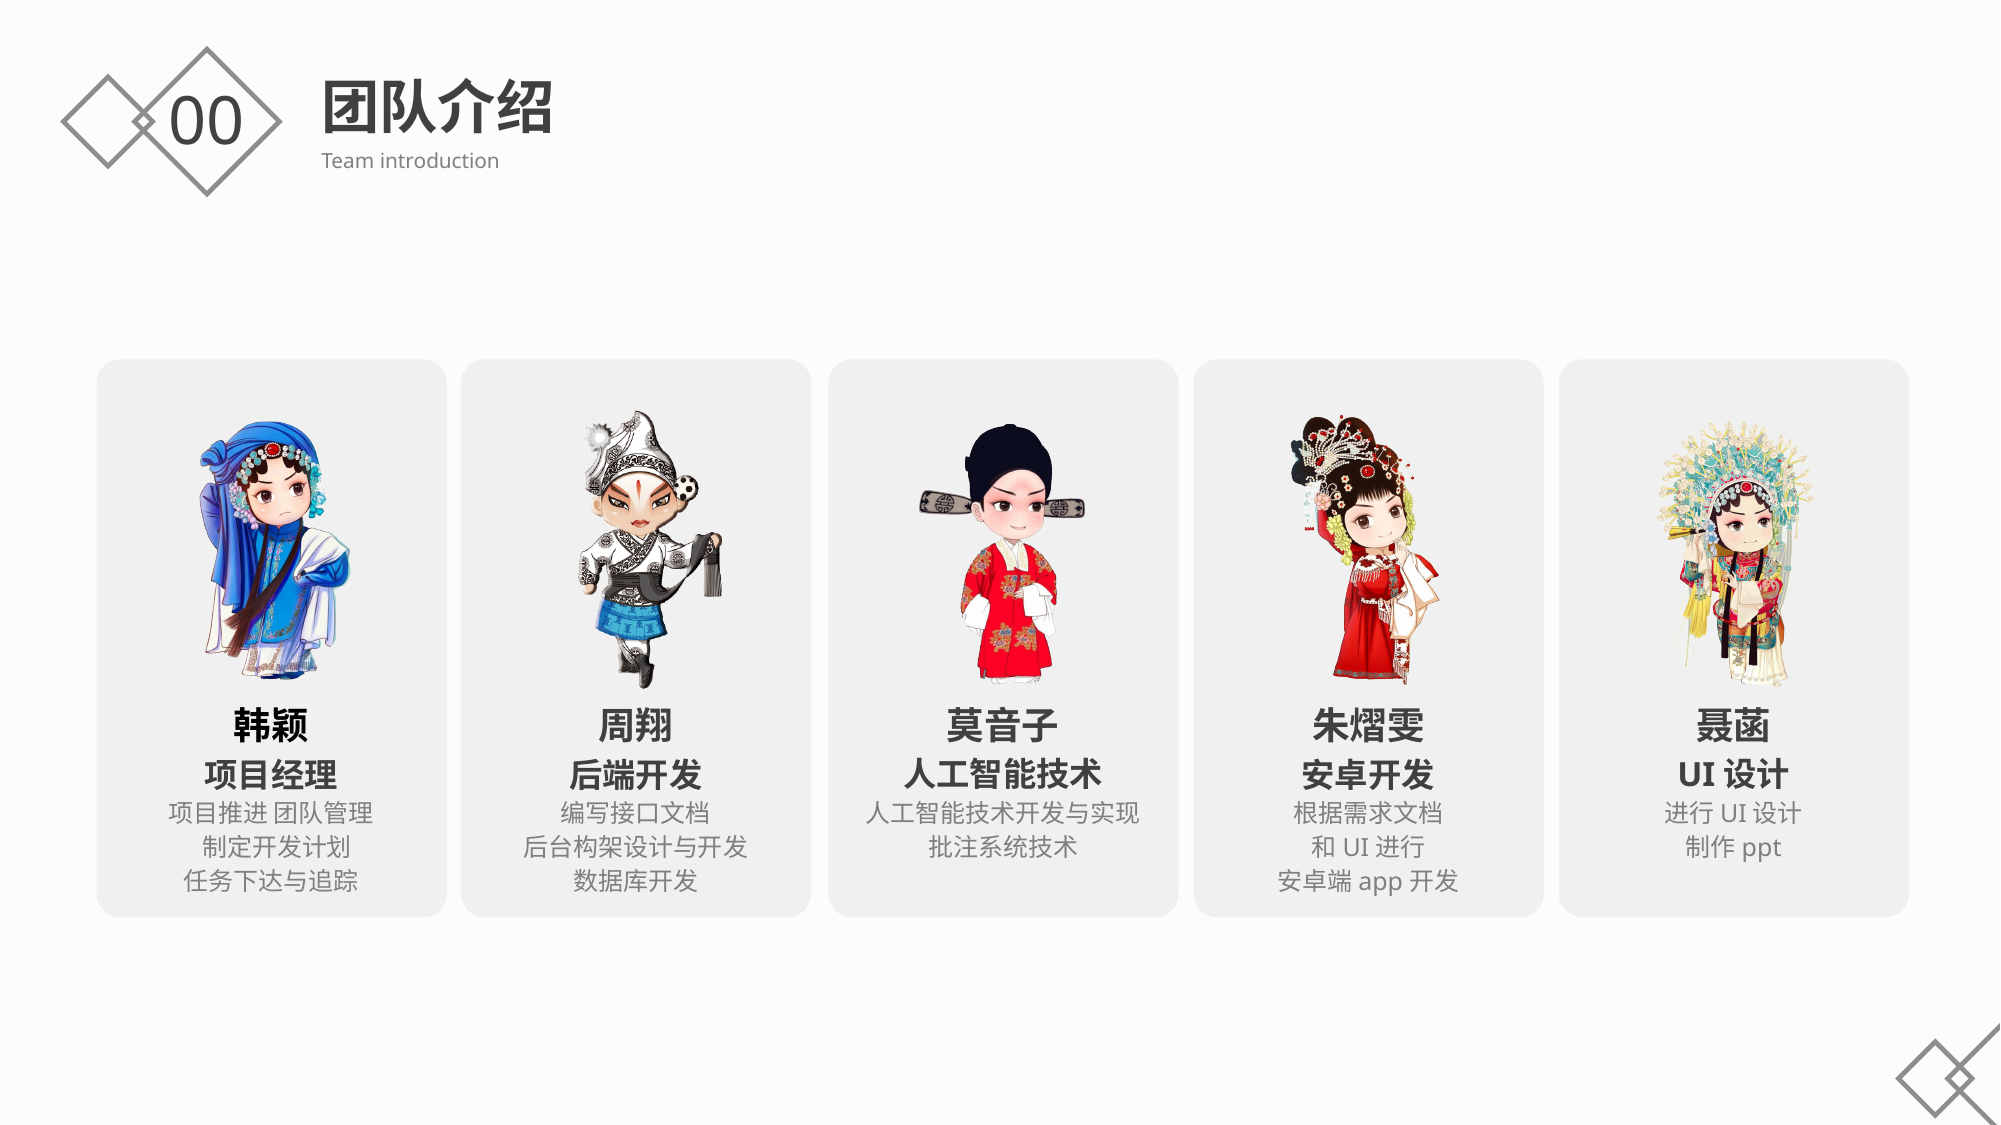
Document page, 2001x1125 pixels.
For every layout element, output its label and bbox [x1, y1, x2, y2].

picture [541, 404, 761, 696]
text_box [1558, 359, 1910, 918]
text_box [461, 359, 812, 952]
text_box [1193, 359, 1544, 918]
picture [1263, 404, 1473, 693]
picture [1629, 407, 1839, 696]
text_box [63, 49, 2000, 1125]
picture [166, 406, 377, 697]
picture [900, 404, 1105, 696]
text_box [828, 359, 1179, 918]
